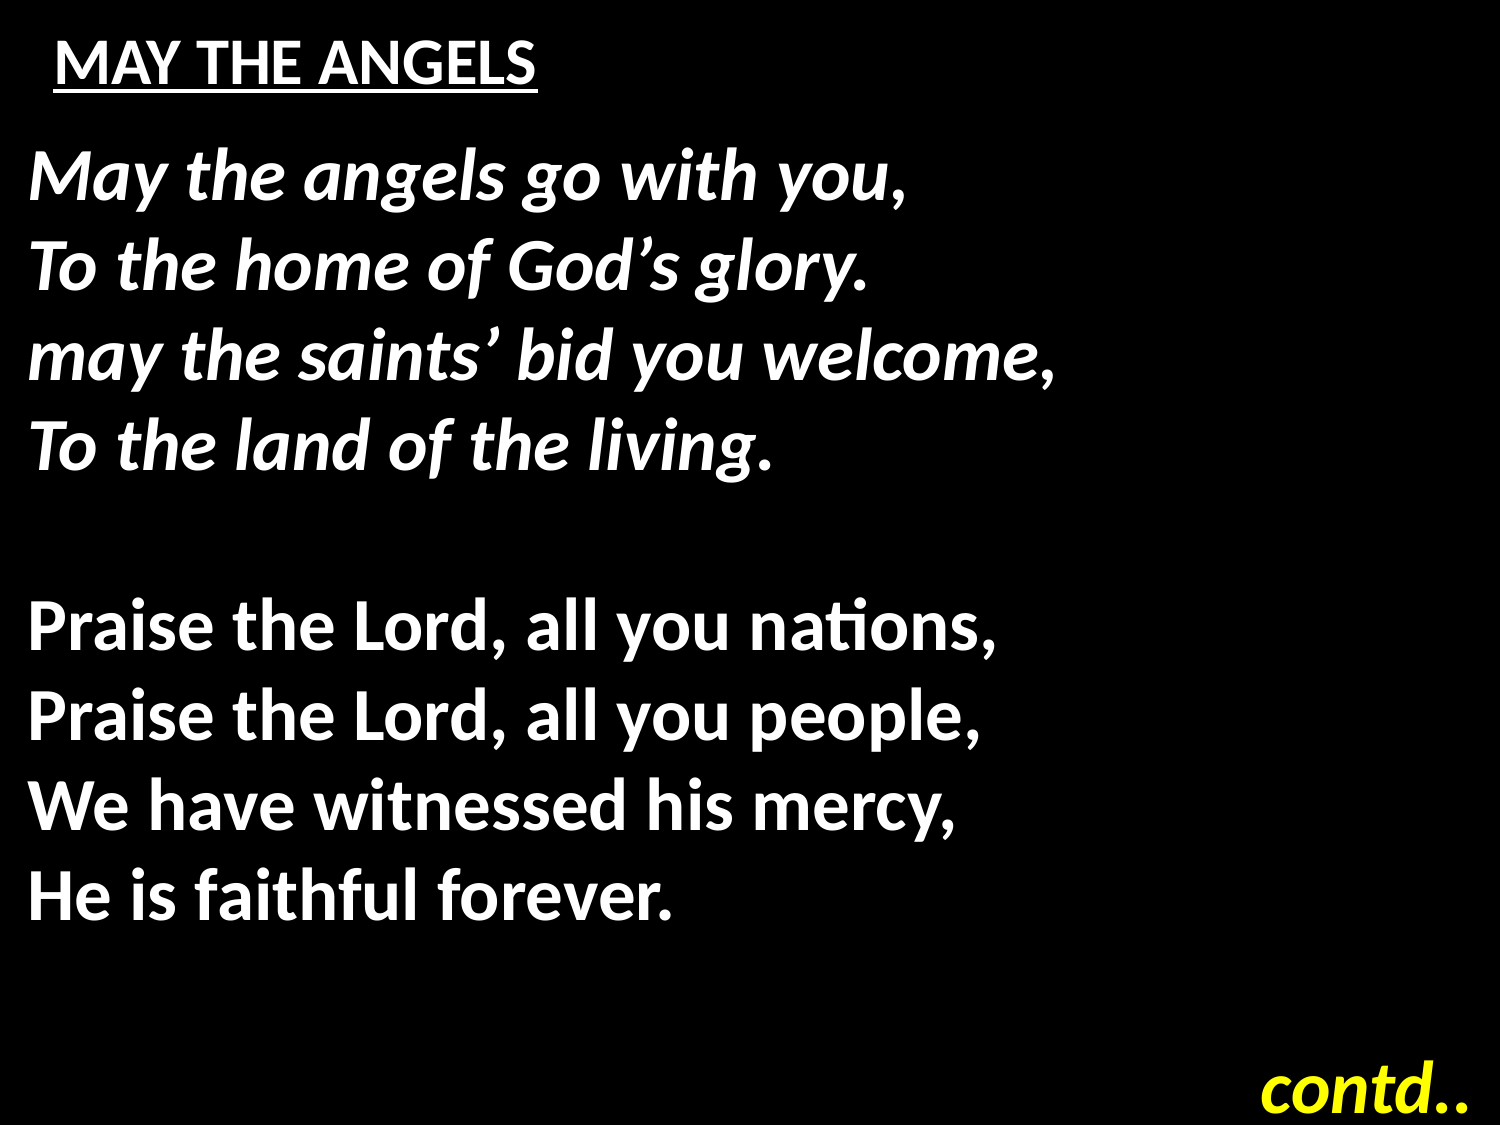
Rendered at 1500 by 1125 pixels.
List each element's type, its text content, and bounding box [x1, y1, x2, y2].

text_box contd.. [1245, 1042, 1500, 1125]
list May the angels go with you, To the home of God’s glory. may the saints’ bid you welcome, To the land of the living. Praise the Lord, all you nations, Praise the Lord, all you people, We have witnessed his mercy, He is faithful forever. [8, 125, 1489, 1116]
title MAY THE ANGELS [10, 0, 1490, 117]
